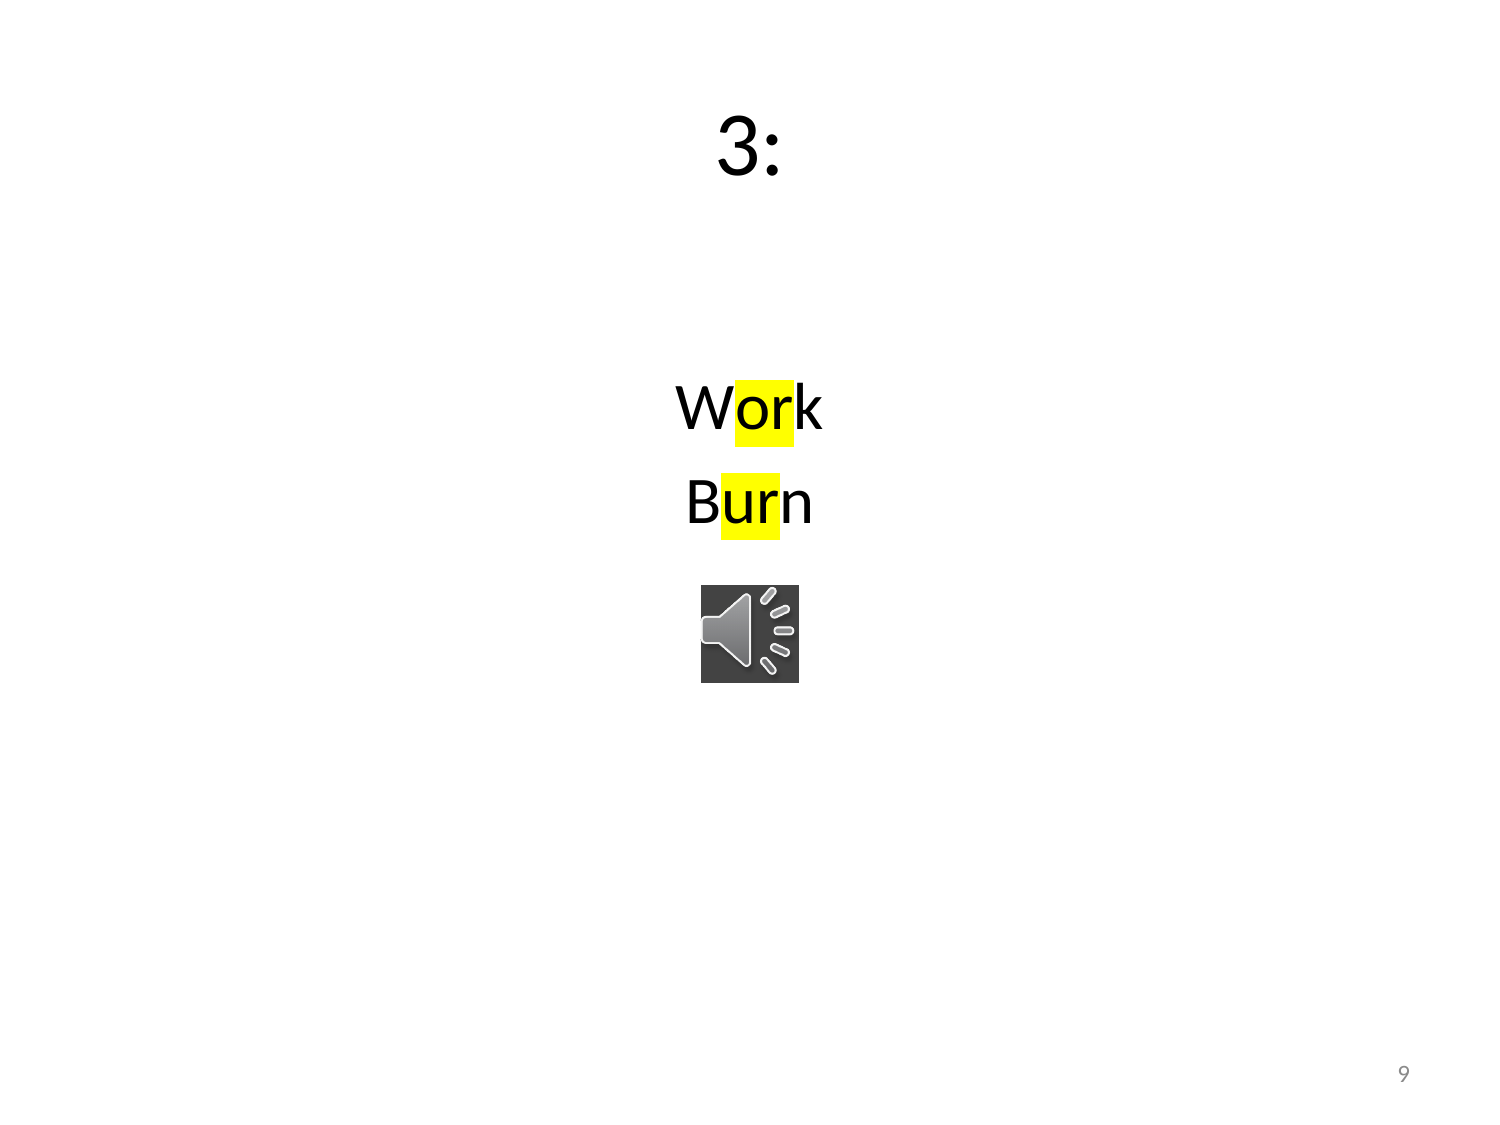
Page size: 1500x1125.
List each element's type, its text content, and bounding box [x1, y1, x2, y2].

picture [699, 583, 801, 684]
title 3: [75, 45, 1425, 233]
list Work Burn [75, 262, 1425, 1005]
slide_number 9 [1074, 1042, 1425, 1103]
